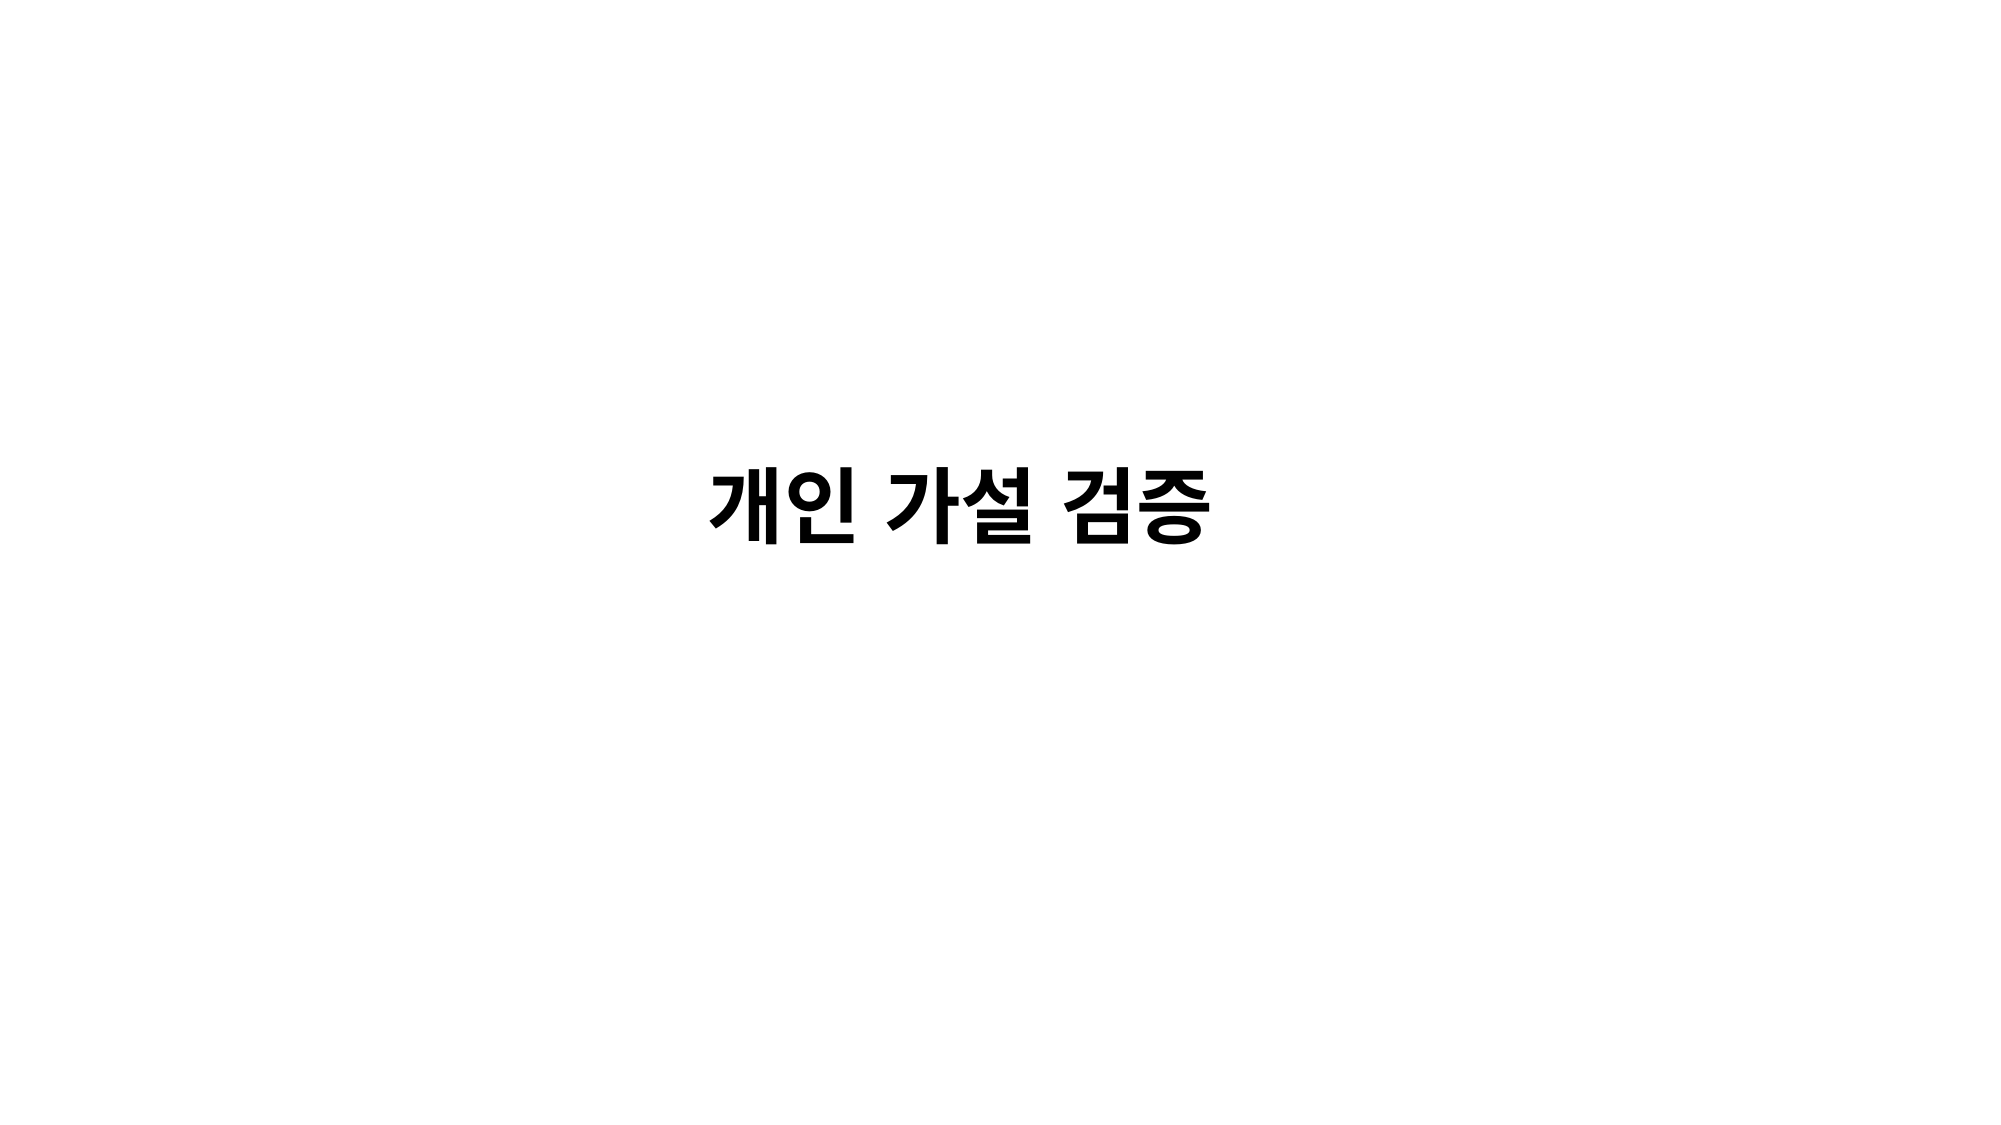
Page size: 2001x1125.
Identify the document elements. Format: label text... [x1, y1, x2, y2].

text_box 개인 가설 검증 [693, 446, 1395, 562]
